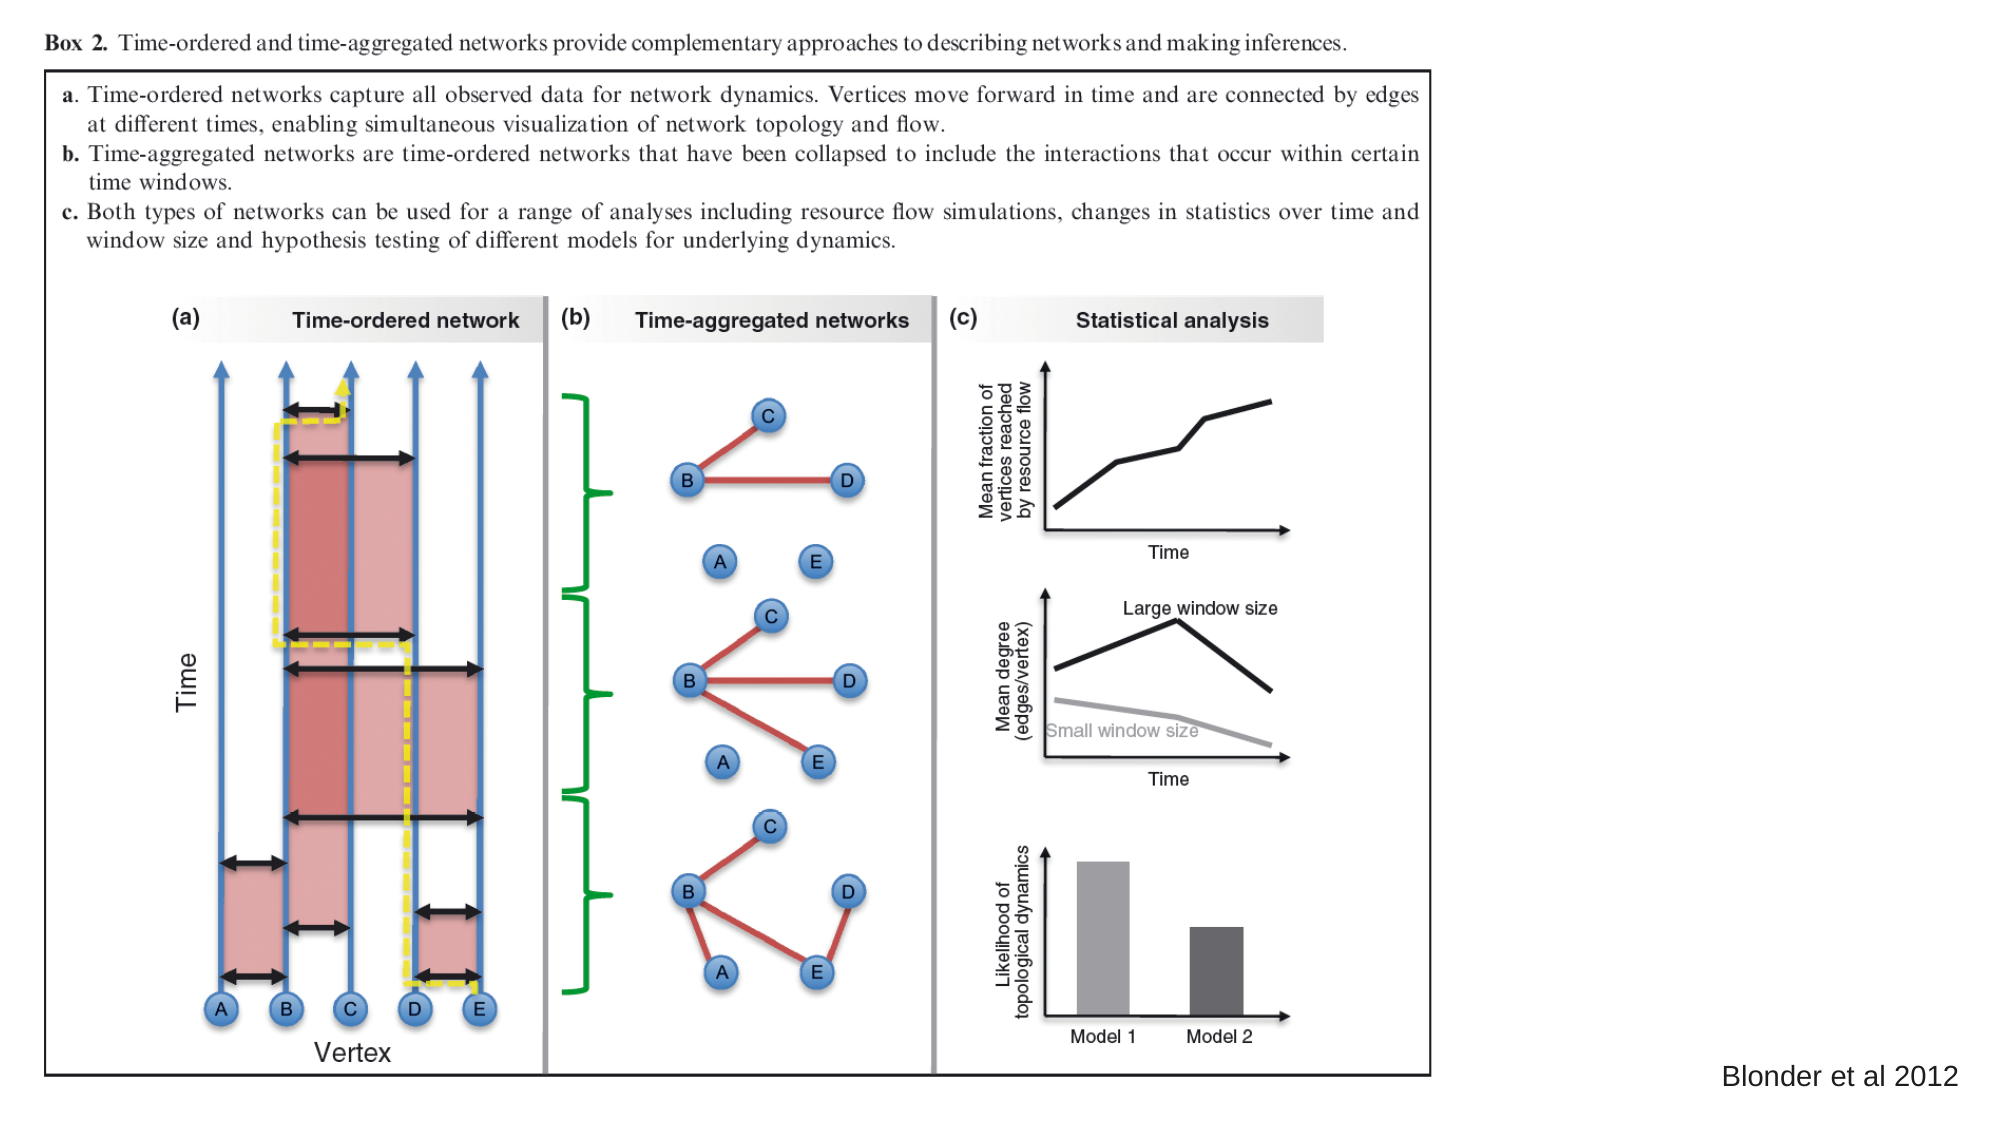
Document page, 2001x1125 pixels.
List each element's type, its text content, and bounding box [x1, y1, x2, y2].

picture [24, 24, 1463, 1101]
text_box Blonder et al 2012 [1706, 1049, 1975, 1100]
